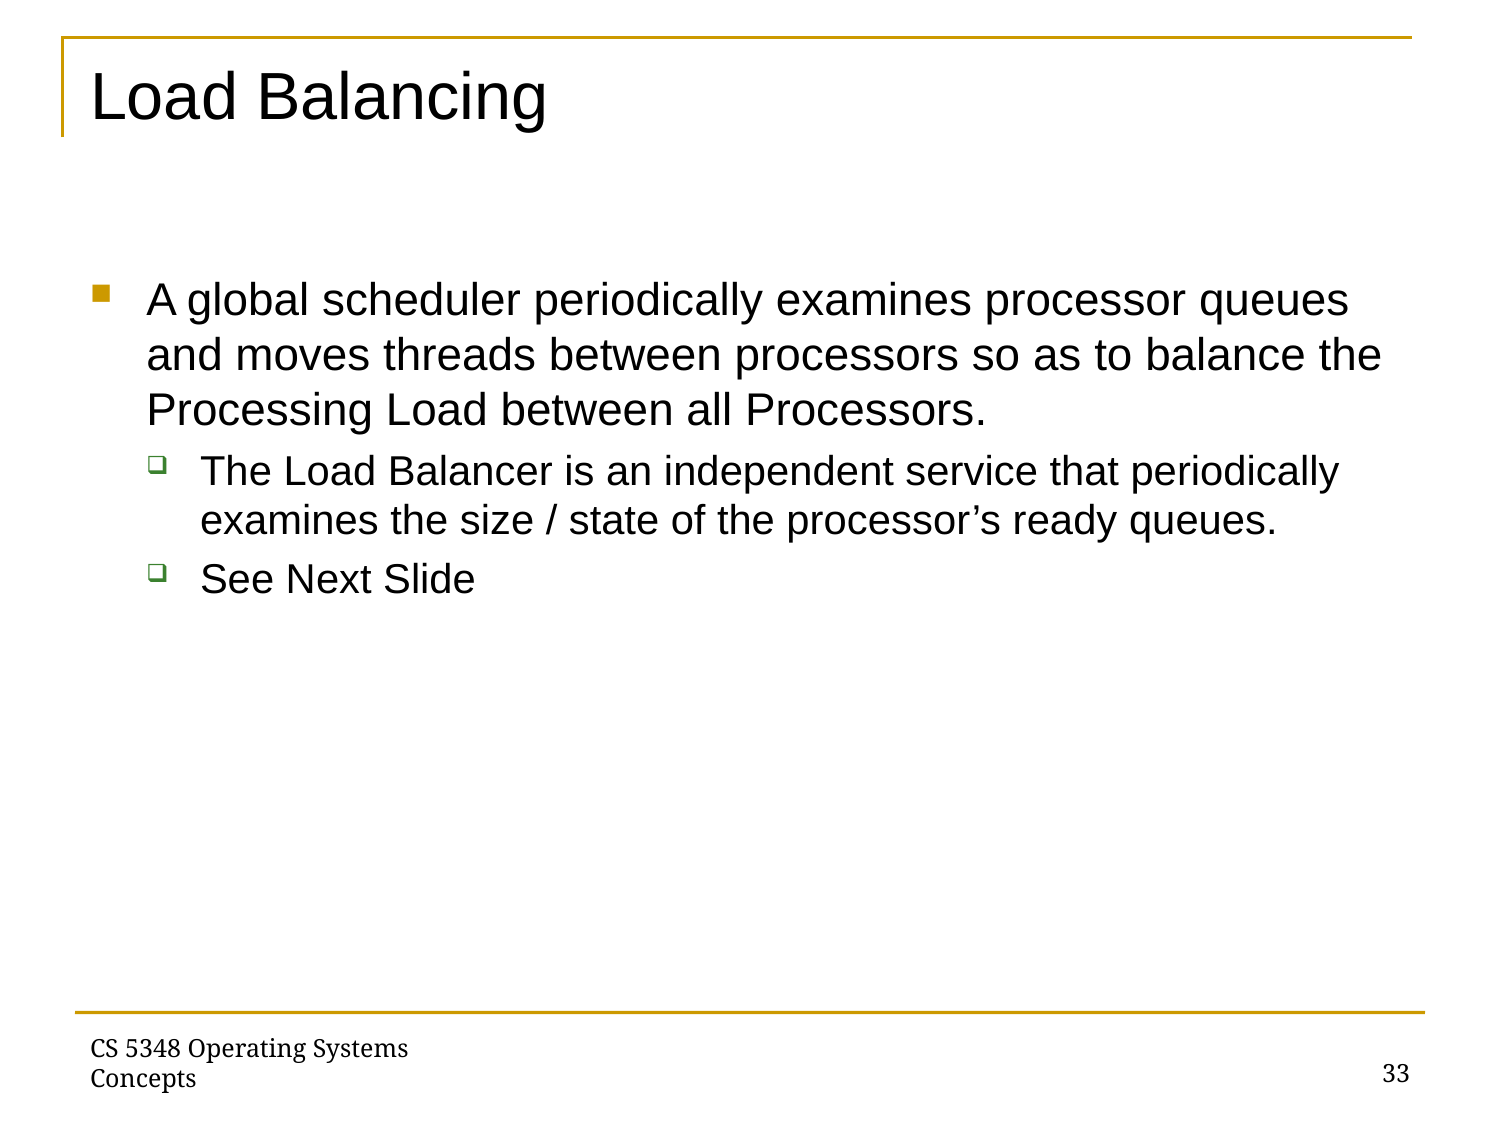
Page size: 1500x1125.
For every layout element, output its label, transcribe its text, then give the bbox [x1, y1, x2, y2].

list A global scheduler periodically examines processor queues and moves threads between processors so as to balance the Processing Load between all Processors. The Load Balancer is an independent service that periodically examines the size / state of the processor’s ready queues. See Next Slide [75, 262, 1425, 1006]
slide_number 33 [1074, 1024, 1425, 1100]
slide_number CS 5348 Operating Systems Concepts [75, 1025, 475, 1100]
title Load Balancing [75, 45, 1425, 233]
